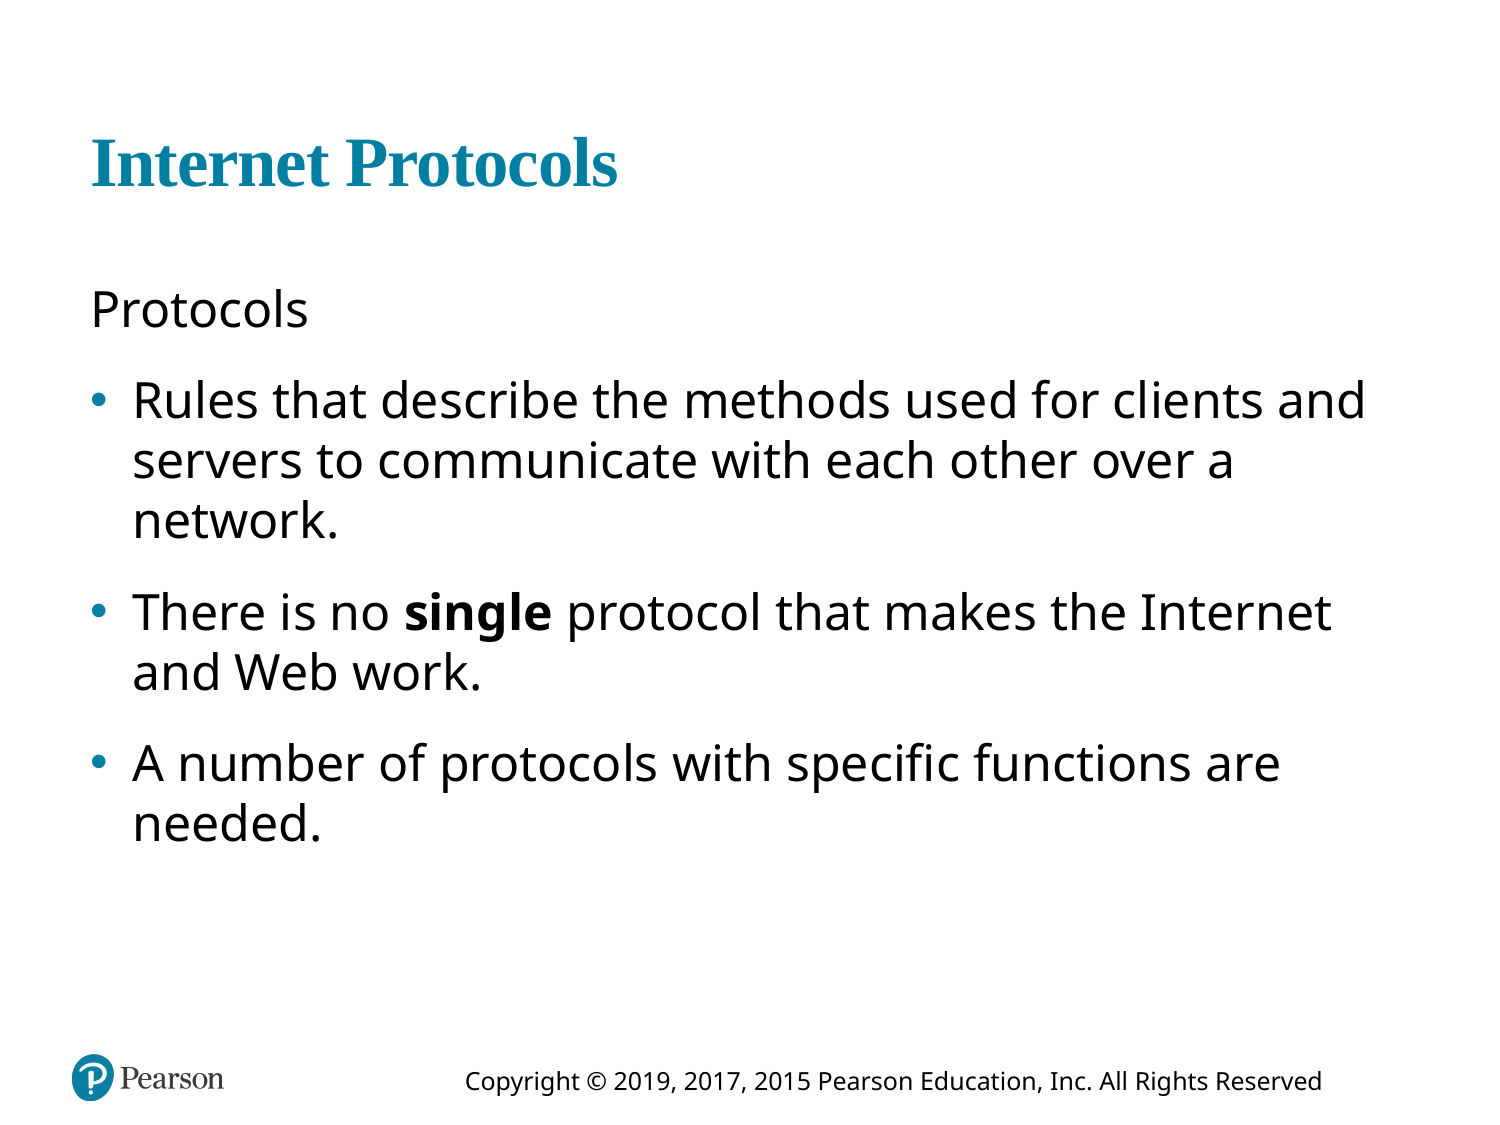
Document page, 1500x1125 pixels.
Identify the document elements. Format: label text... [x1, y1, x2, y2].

picture [80, 1063, 106, 1088]
title Internet Protocols [75, 0, 1425, 216]
list Protocols Rules that describe the methods used for clients and servers to communicate with each other over a network. There is no single protocol that makes the Internet and Web work. A number of protocols with specific functions are needed. [75, 262, 1425, 931]
picture [72, 1054, 88, 1070]
picture [72, 1087, 83, 1101]
picture [98, 1054, 224, 1101]
